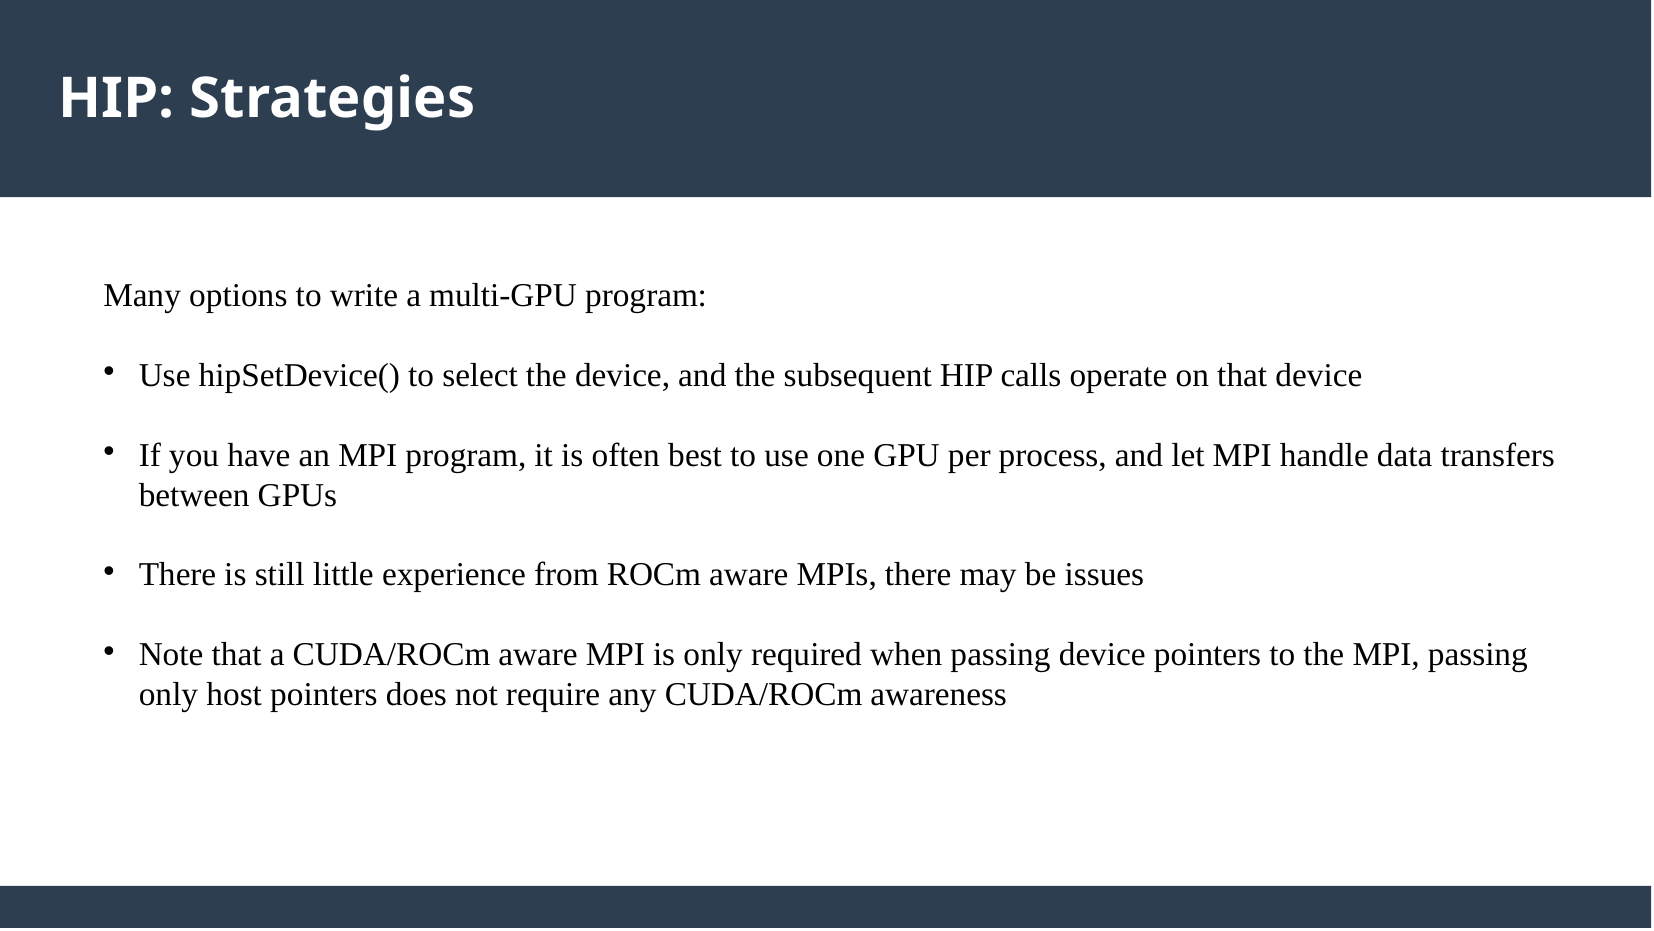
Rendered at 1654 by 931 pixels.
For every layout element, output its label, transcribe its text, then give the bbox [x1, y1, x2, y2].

text_box HIP: Strategies [58, 37, 1592, 153]
text_box Many options to write a multi-GPU program: Use hipSetDevice() to select the device, and the subsequent HIP calls operate on that device If you have an MPI program, it is often best to use one GPU per process, and let MPI handle data transfers between GPUs There is still little experience from ROCm aware MPIs, there may be issues Note that a CUDA/ROCm aware MPI is only required when passing device pointers to the MPI, passing only host pointers does not require any CUDA/ROCm awareness [88, 265, 1574, 784]
